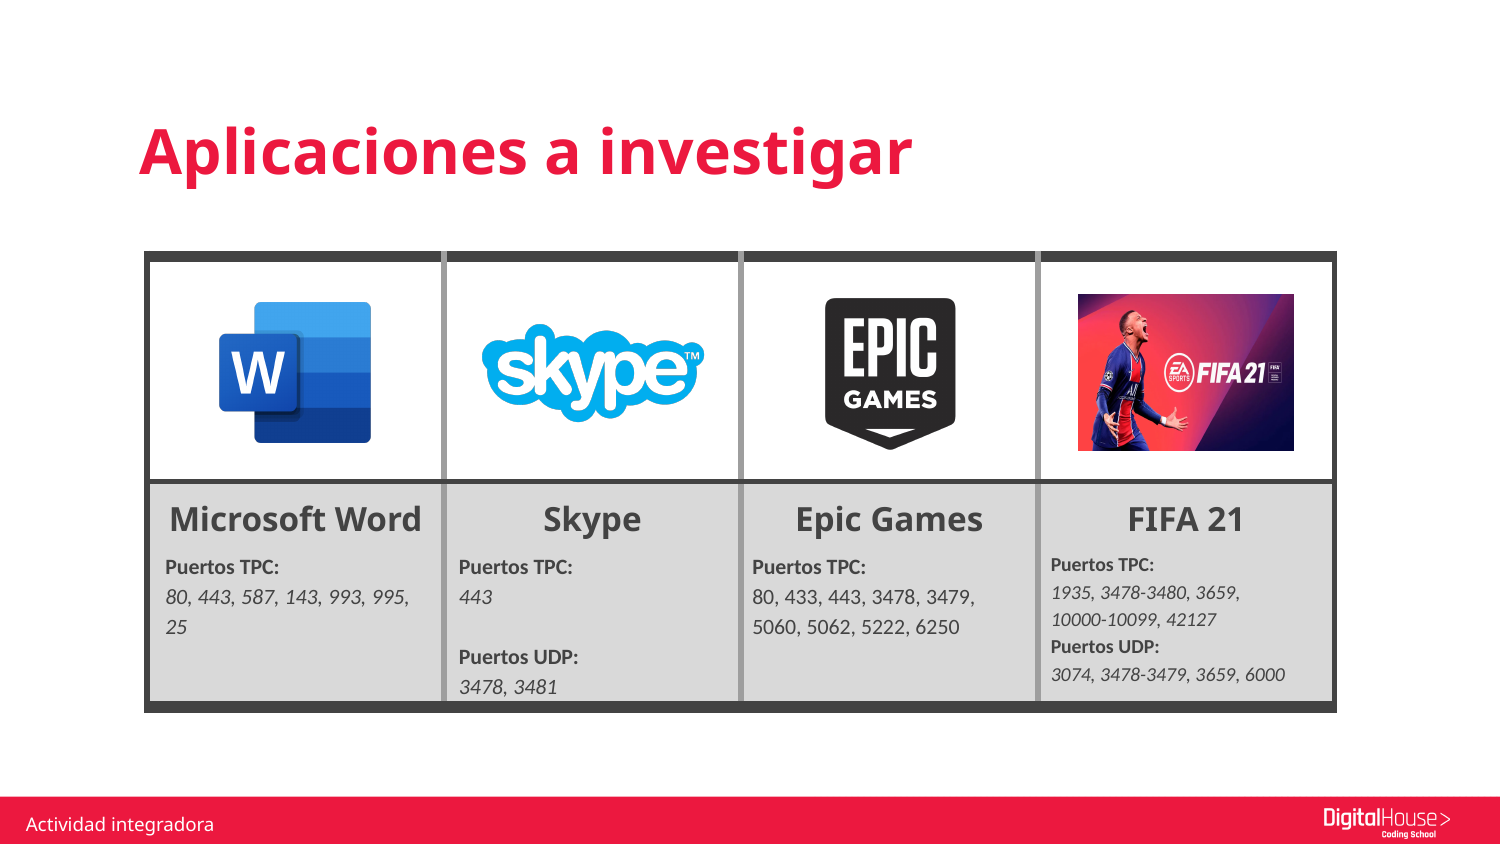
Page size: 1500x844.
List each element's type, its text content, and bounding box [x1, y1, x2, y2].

text_box Puertos TPC: 1935, 3478-3480, 3659, 10000-10099, 42127 Puertos UDP: 3074, 3478-3479, 3659, 6000 [1036, 541, 1315, 693]
table_cell Skype [447, 484, 738, 701]
table_cell Microsoft Word [150, 484, 441, 701]
table_cell Epic Games [744, 484, 1035, 701]
table_cell FIFA 21 [1041, 484, 1332, 701]
table_header [150, 262, 441, 479]
table_header [744, 262, 1035, 479]
table_header [1041, 262, 1332, 479]
picture [212, 302, 378, 444]
text_box Aplicaciones a investigar [124, 99, 1019, 203]
table_header [447, 262, 738, 479]
text_box Puertos TPC: 443 Puertos UDP: 3478, 3481 [444, 541, 723, 707]
picture [1324, 808, 1450, 839]
picture [479, 321, 707, 425]
picture [1078, 294, 1294, 451]
picture [807, 256, 963, 464]
text_box Puertos TPC: 80, 443, 587, 143, 993, 995, 25 [150, 541, 429, 647]
text_box Puertos TPC: 80, 433, 443, 3478, 3479, 5060, 5062, 5222, 6250 [737, 541, 1016, 647]
